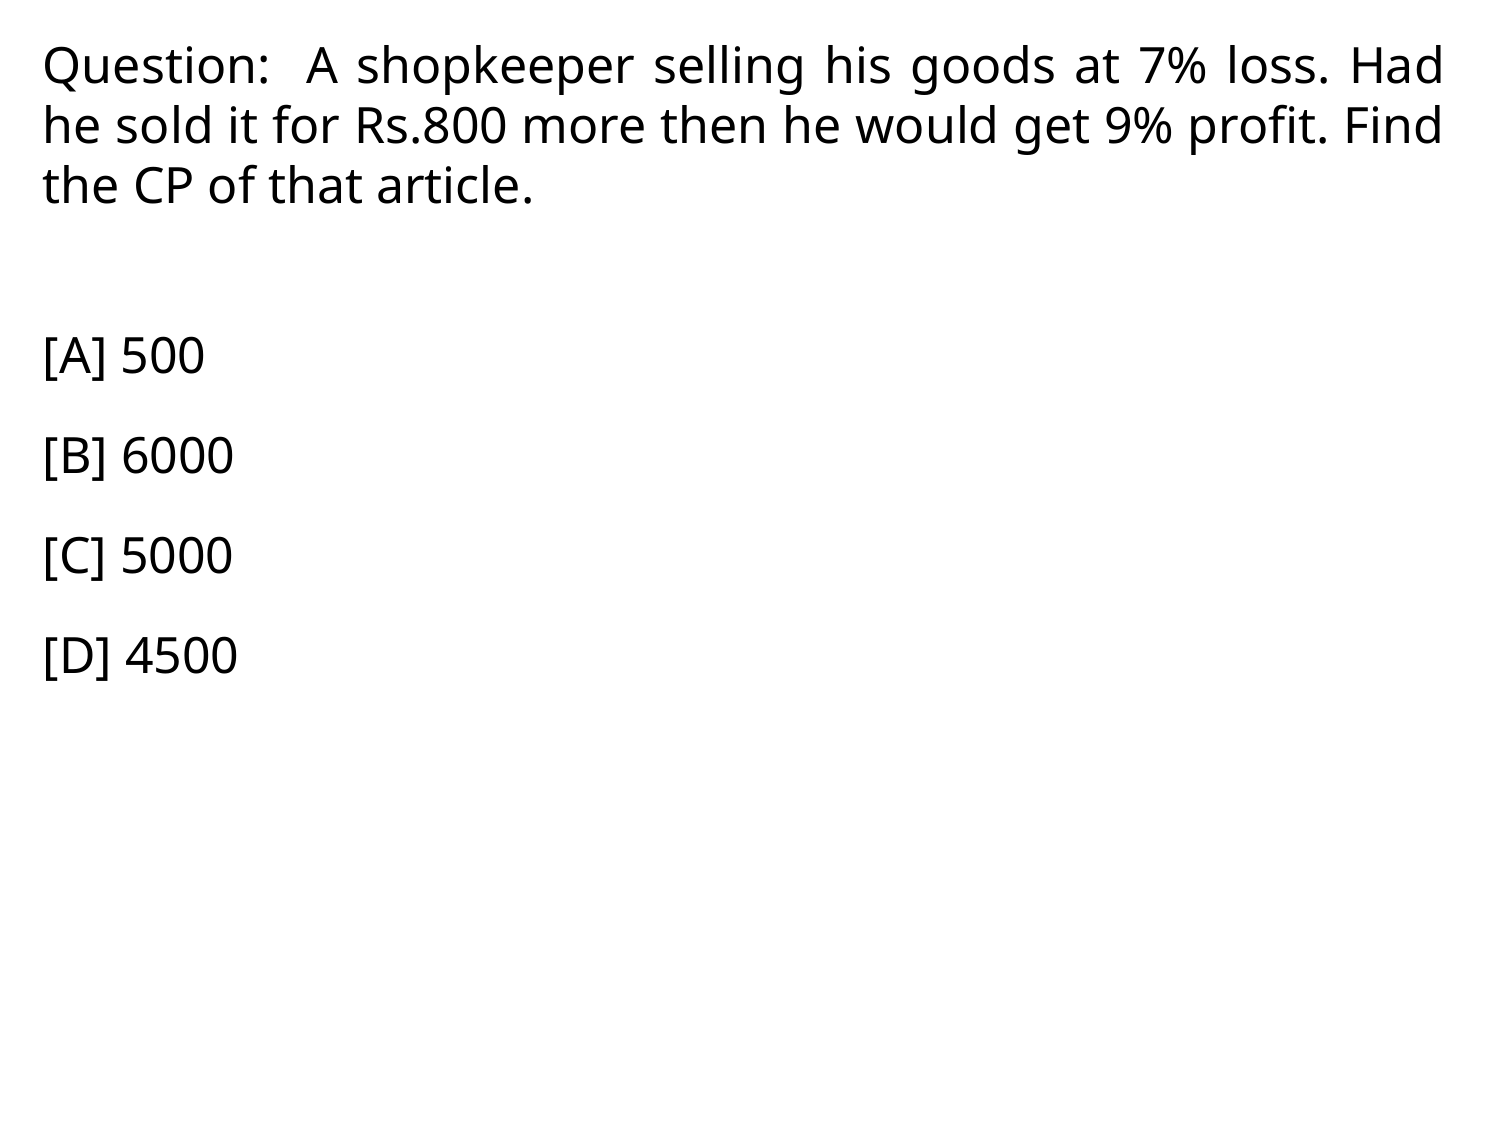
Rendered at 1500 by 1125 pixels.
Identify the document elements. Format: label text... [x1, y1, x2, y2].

list Question: A shopkeeper selling his goods at 7% loss. Had he sold it for Rs.800 more then he would get 9% profit. Find the CP of that article. [A] 500 [B] 6000 [C] 5000 [D] 4500 [27, 25, 1461, 764]
